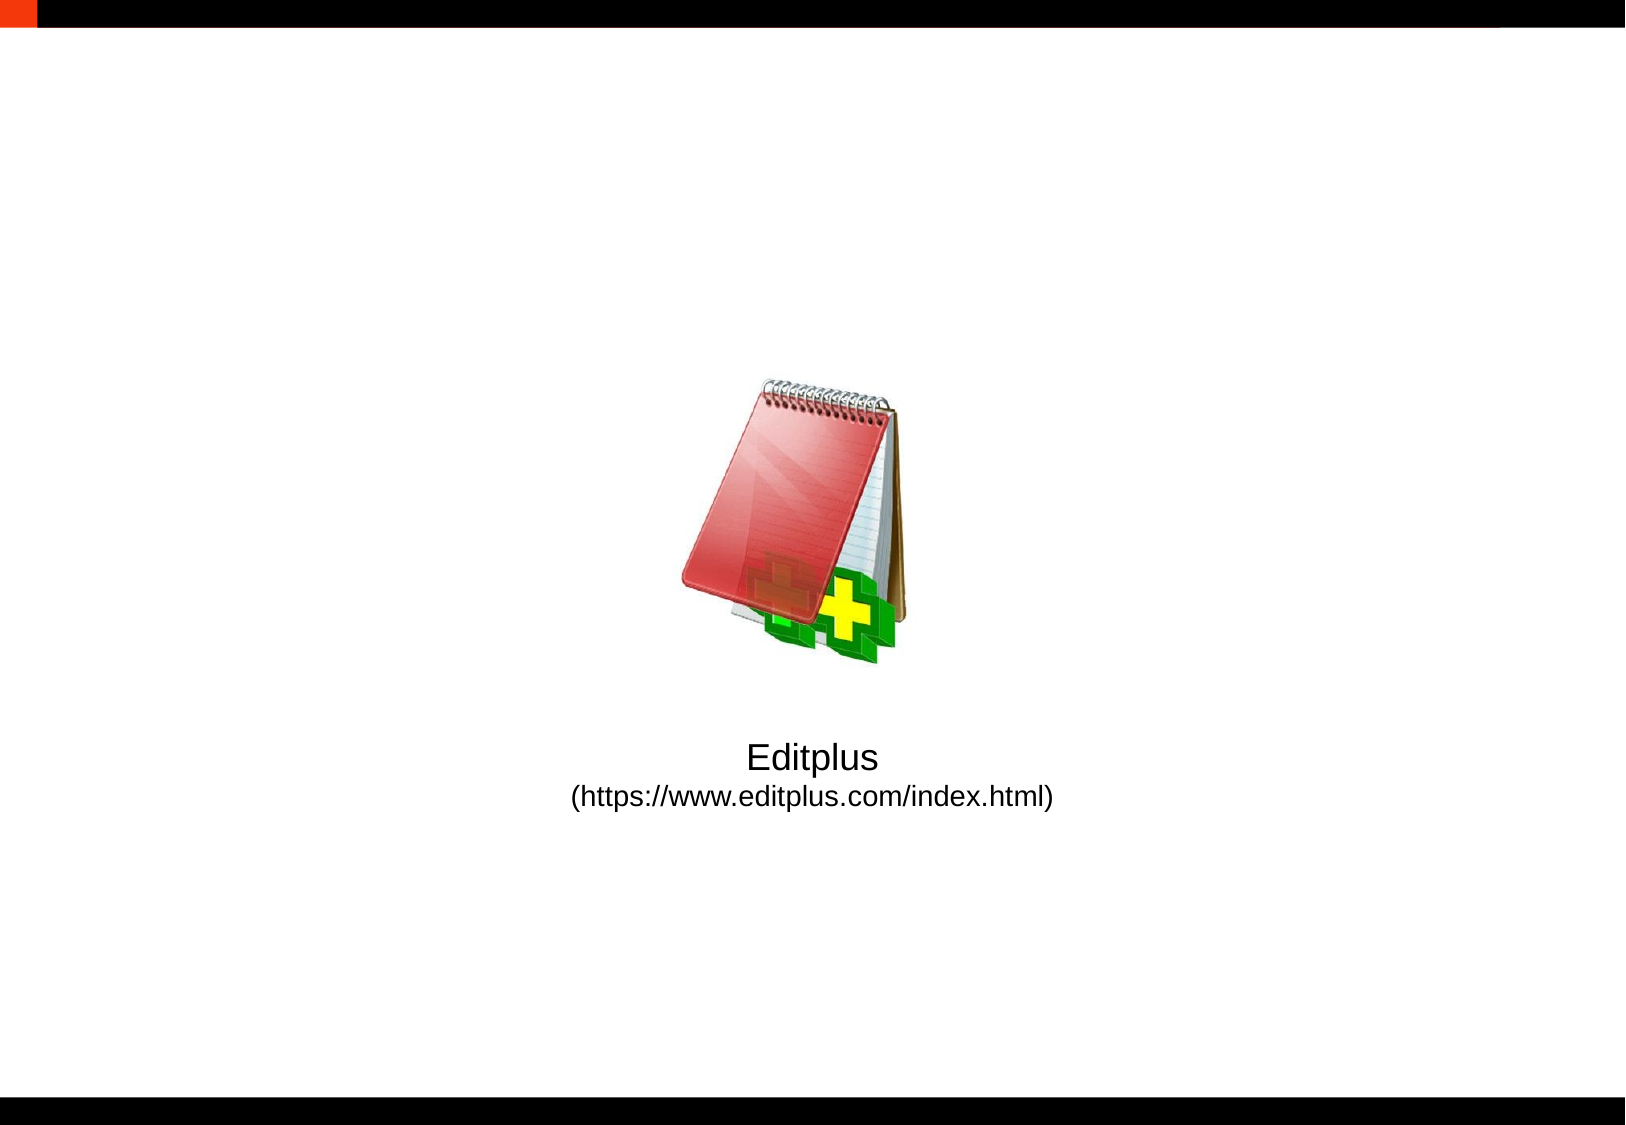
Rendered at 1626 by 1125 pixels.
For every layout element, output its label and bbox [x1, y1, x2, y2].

text_box [529, 373, 1096, 863]
